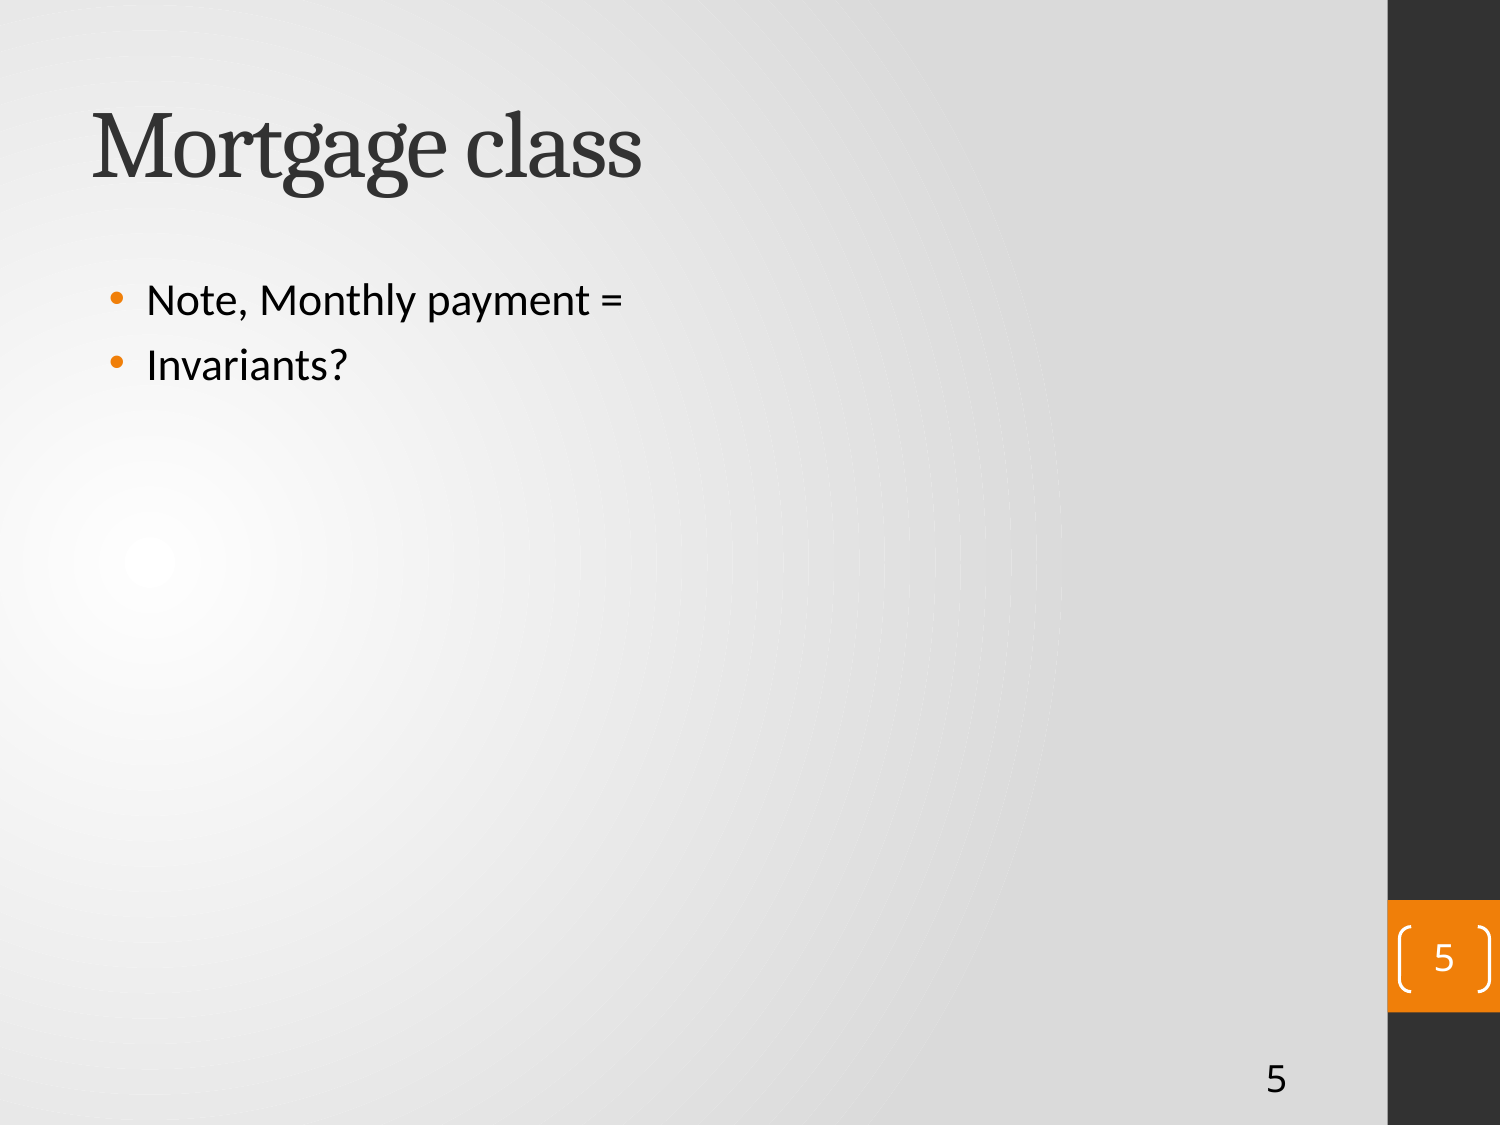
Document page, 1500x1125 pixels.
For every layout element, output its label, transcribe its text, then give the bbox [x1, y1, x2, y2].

title Mortgage class [75, 45, 1325, 233]
slide_number 5 [1397, 925, 1492, 994]
